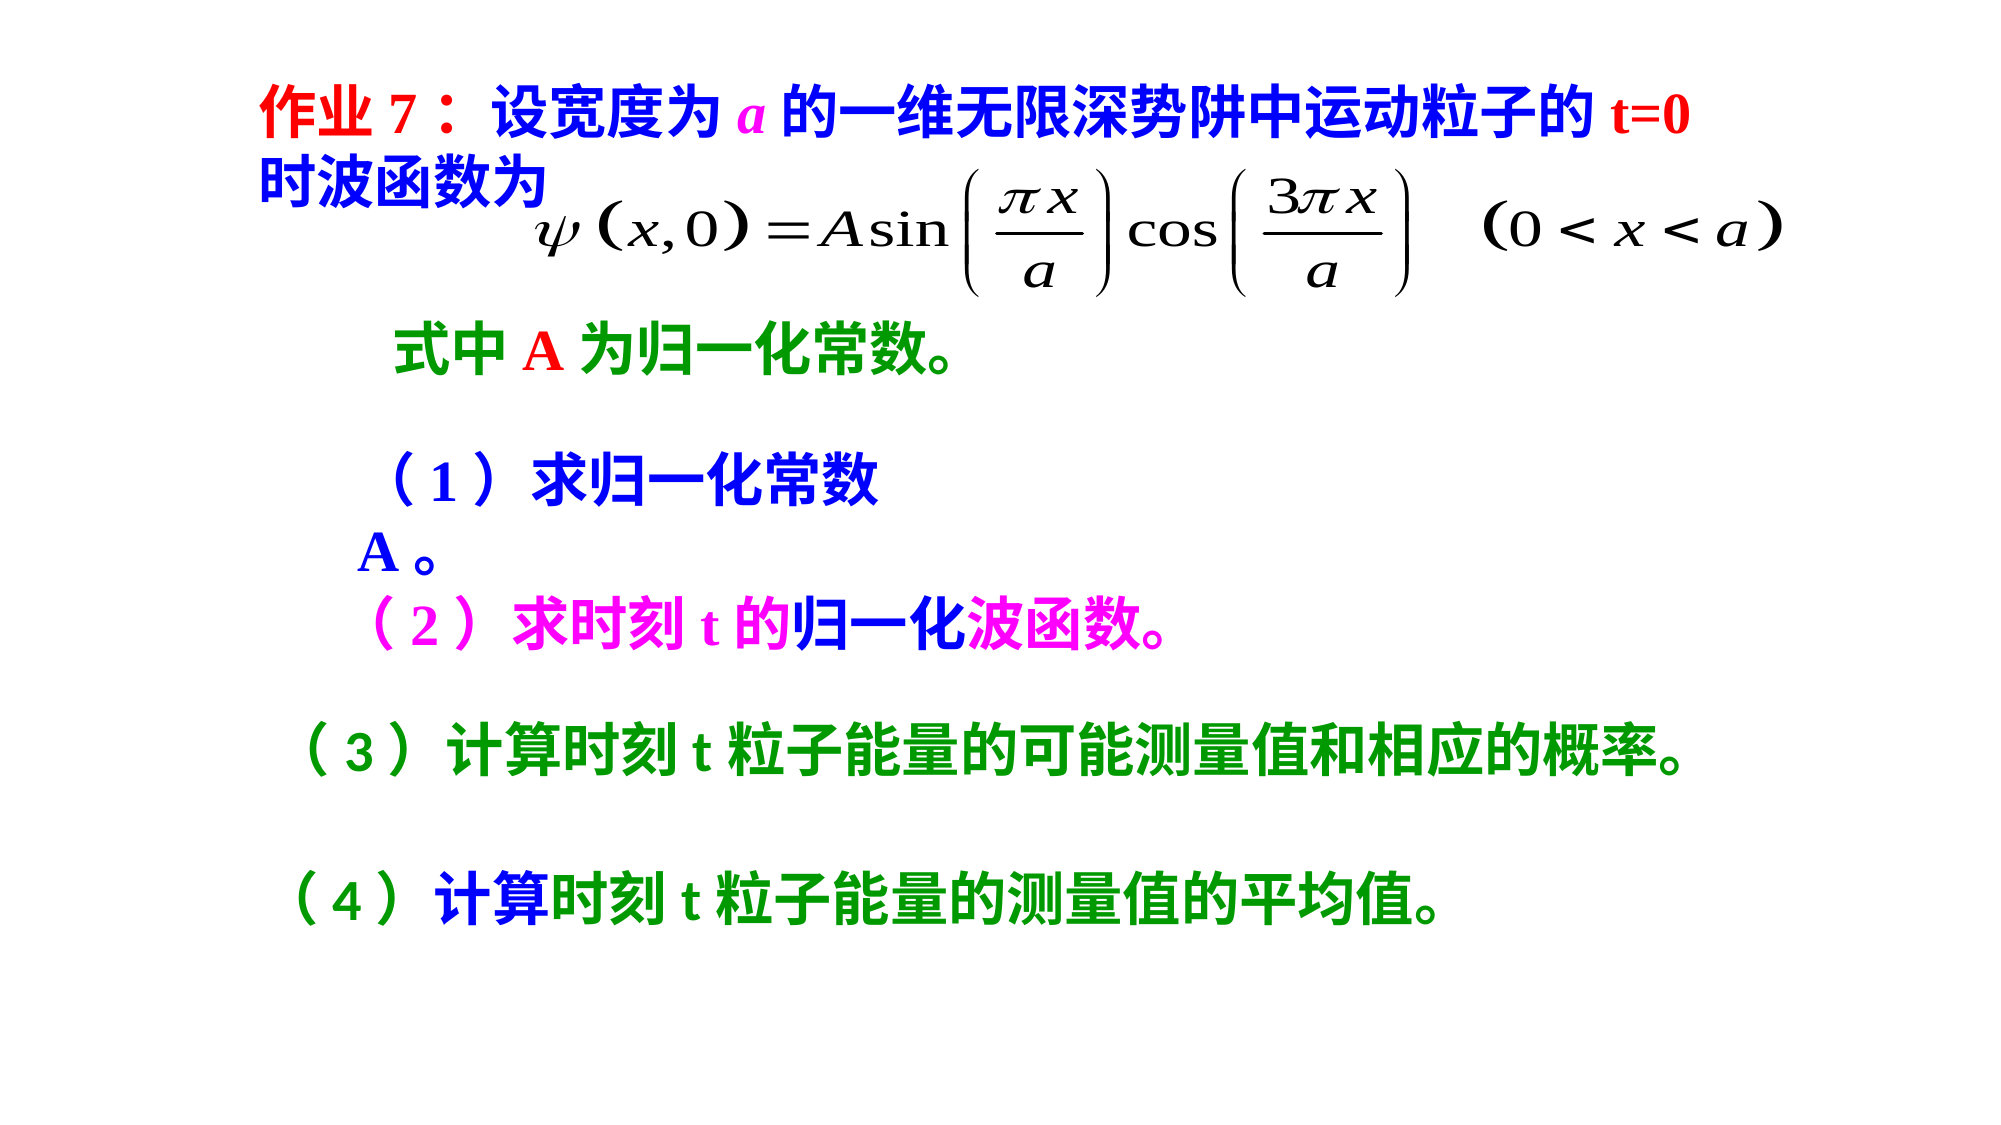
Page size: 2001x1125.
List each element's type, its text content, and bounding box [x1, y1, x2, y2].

text_box 作业7：设宽度为a的一维无限深势阱中运动粒子的t=0时波函数为 [243, 68, 1757, 223]
text_box （1）求归一化常数A。 [342, 436, 970, 579]
text_box （2）求时刻t的归一化波函数。 [322, 579, 1534, 665]
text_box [529, 159, 1791, 308]
text_box 式中A为归一化常数。 [377, 304, 1114, 390]
text_box （3）计算时刻t粒子能量的可能测量值和相应的概率。 [257, 705, 1733, 790]
text_box （4）计算时刻t粒子能量的测量值的平均值。 [245, 854, 1488, 940]
